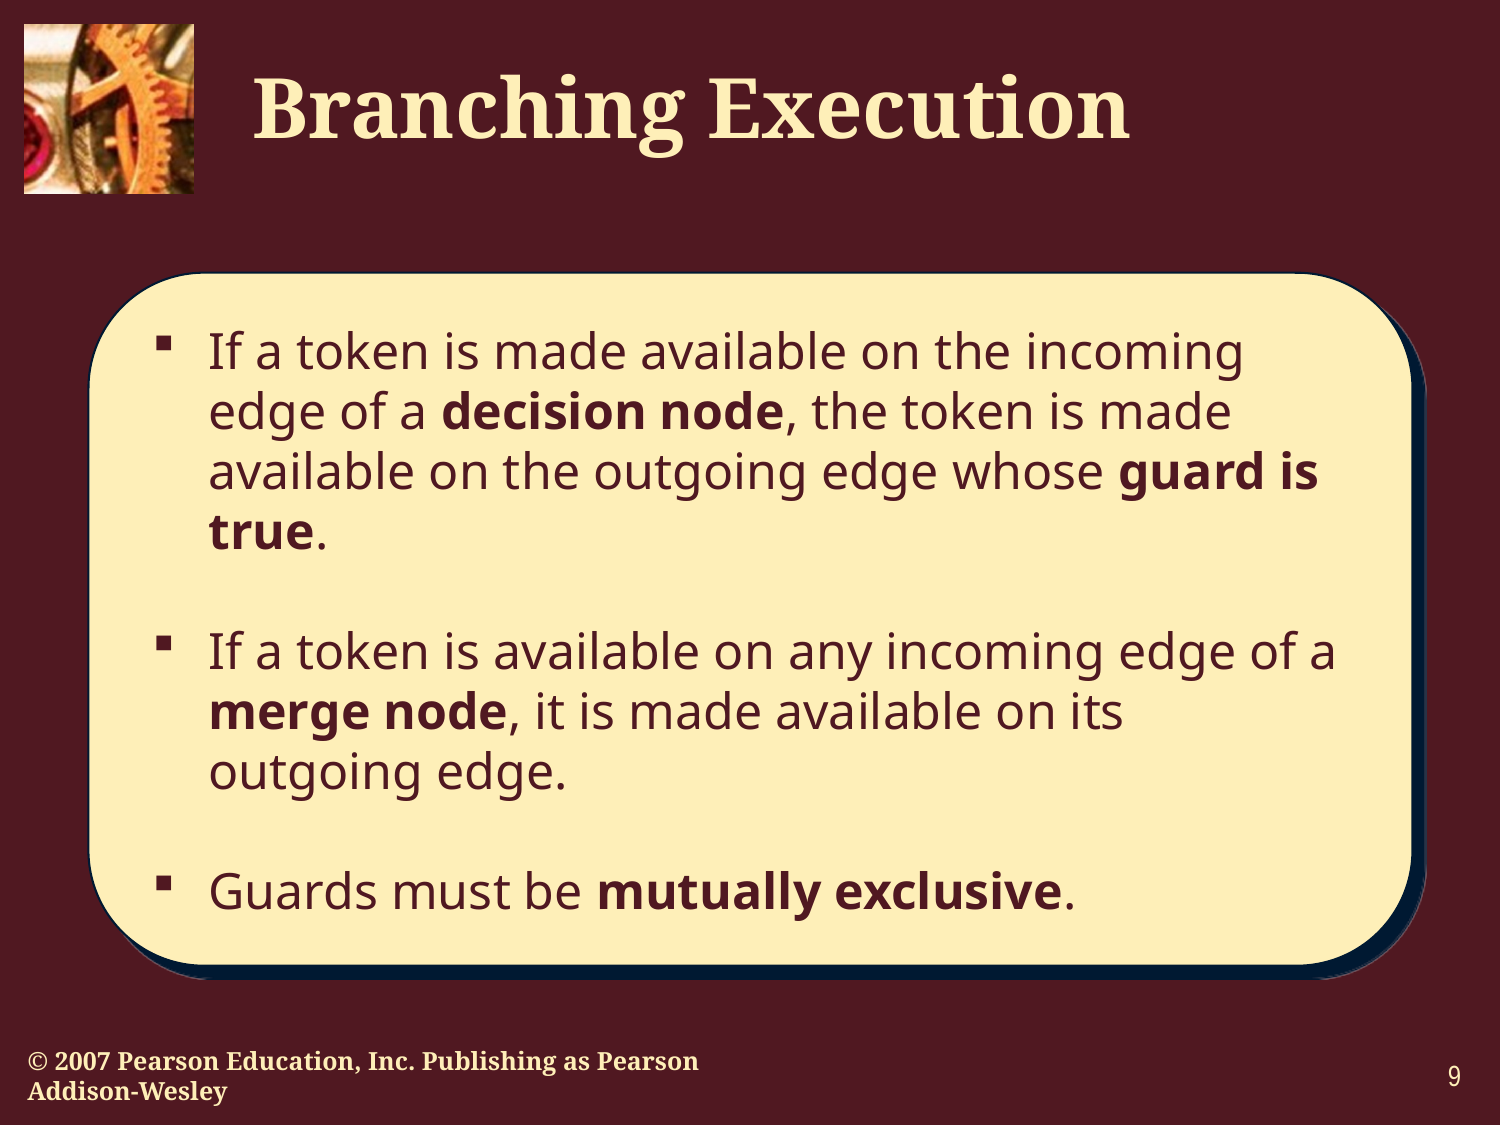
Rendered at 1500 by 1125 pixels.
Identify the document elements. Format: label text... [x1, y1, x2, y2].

title Branching Execution [237, 49, 1413, 163]
text_box If a token is made available on the incoming edge of a decision node, the token is made available on the outgoing edge whose guard is true. If a token is available on any incoming edge of a merge node, it is made available on its outgoing edge. Guards must be mutually exclusive. [88, 272, 1413, 966]
slide_number 9 [1163, 1049, 1477, 1101]
picture [24, 24, 194, 194]
